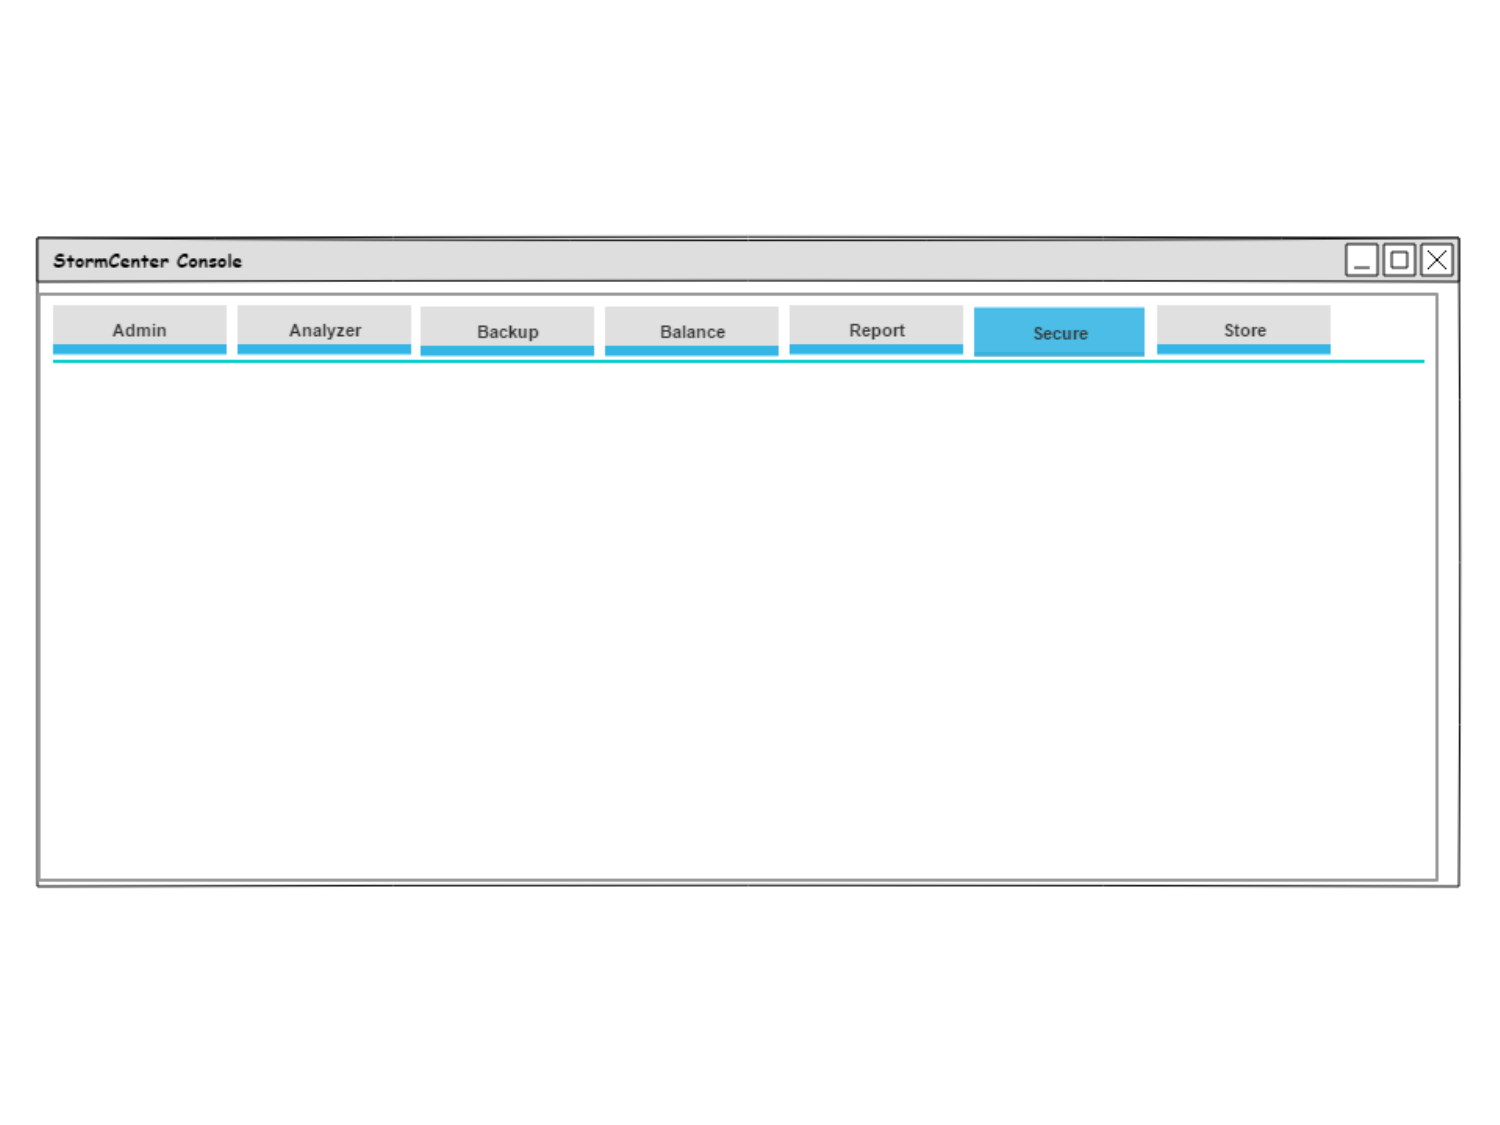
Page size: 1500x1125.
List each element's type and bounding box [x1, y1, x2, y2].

picture [33, 231, 1467, 893]
